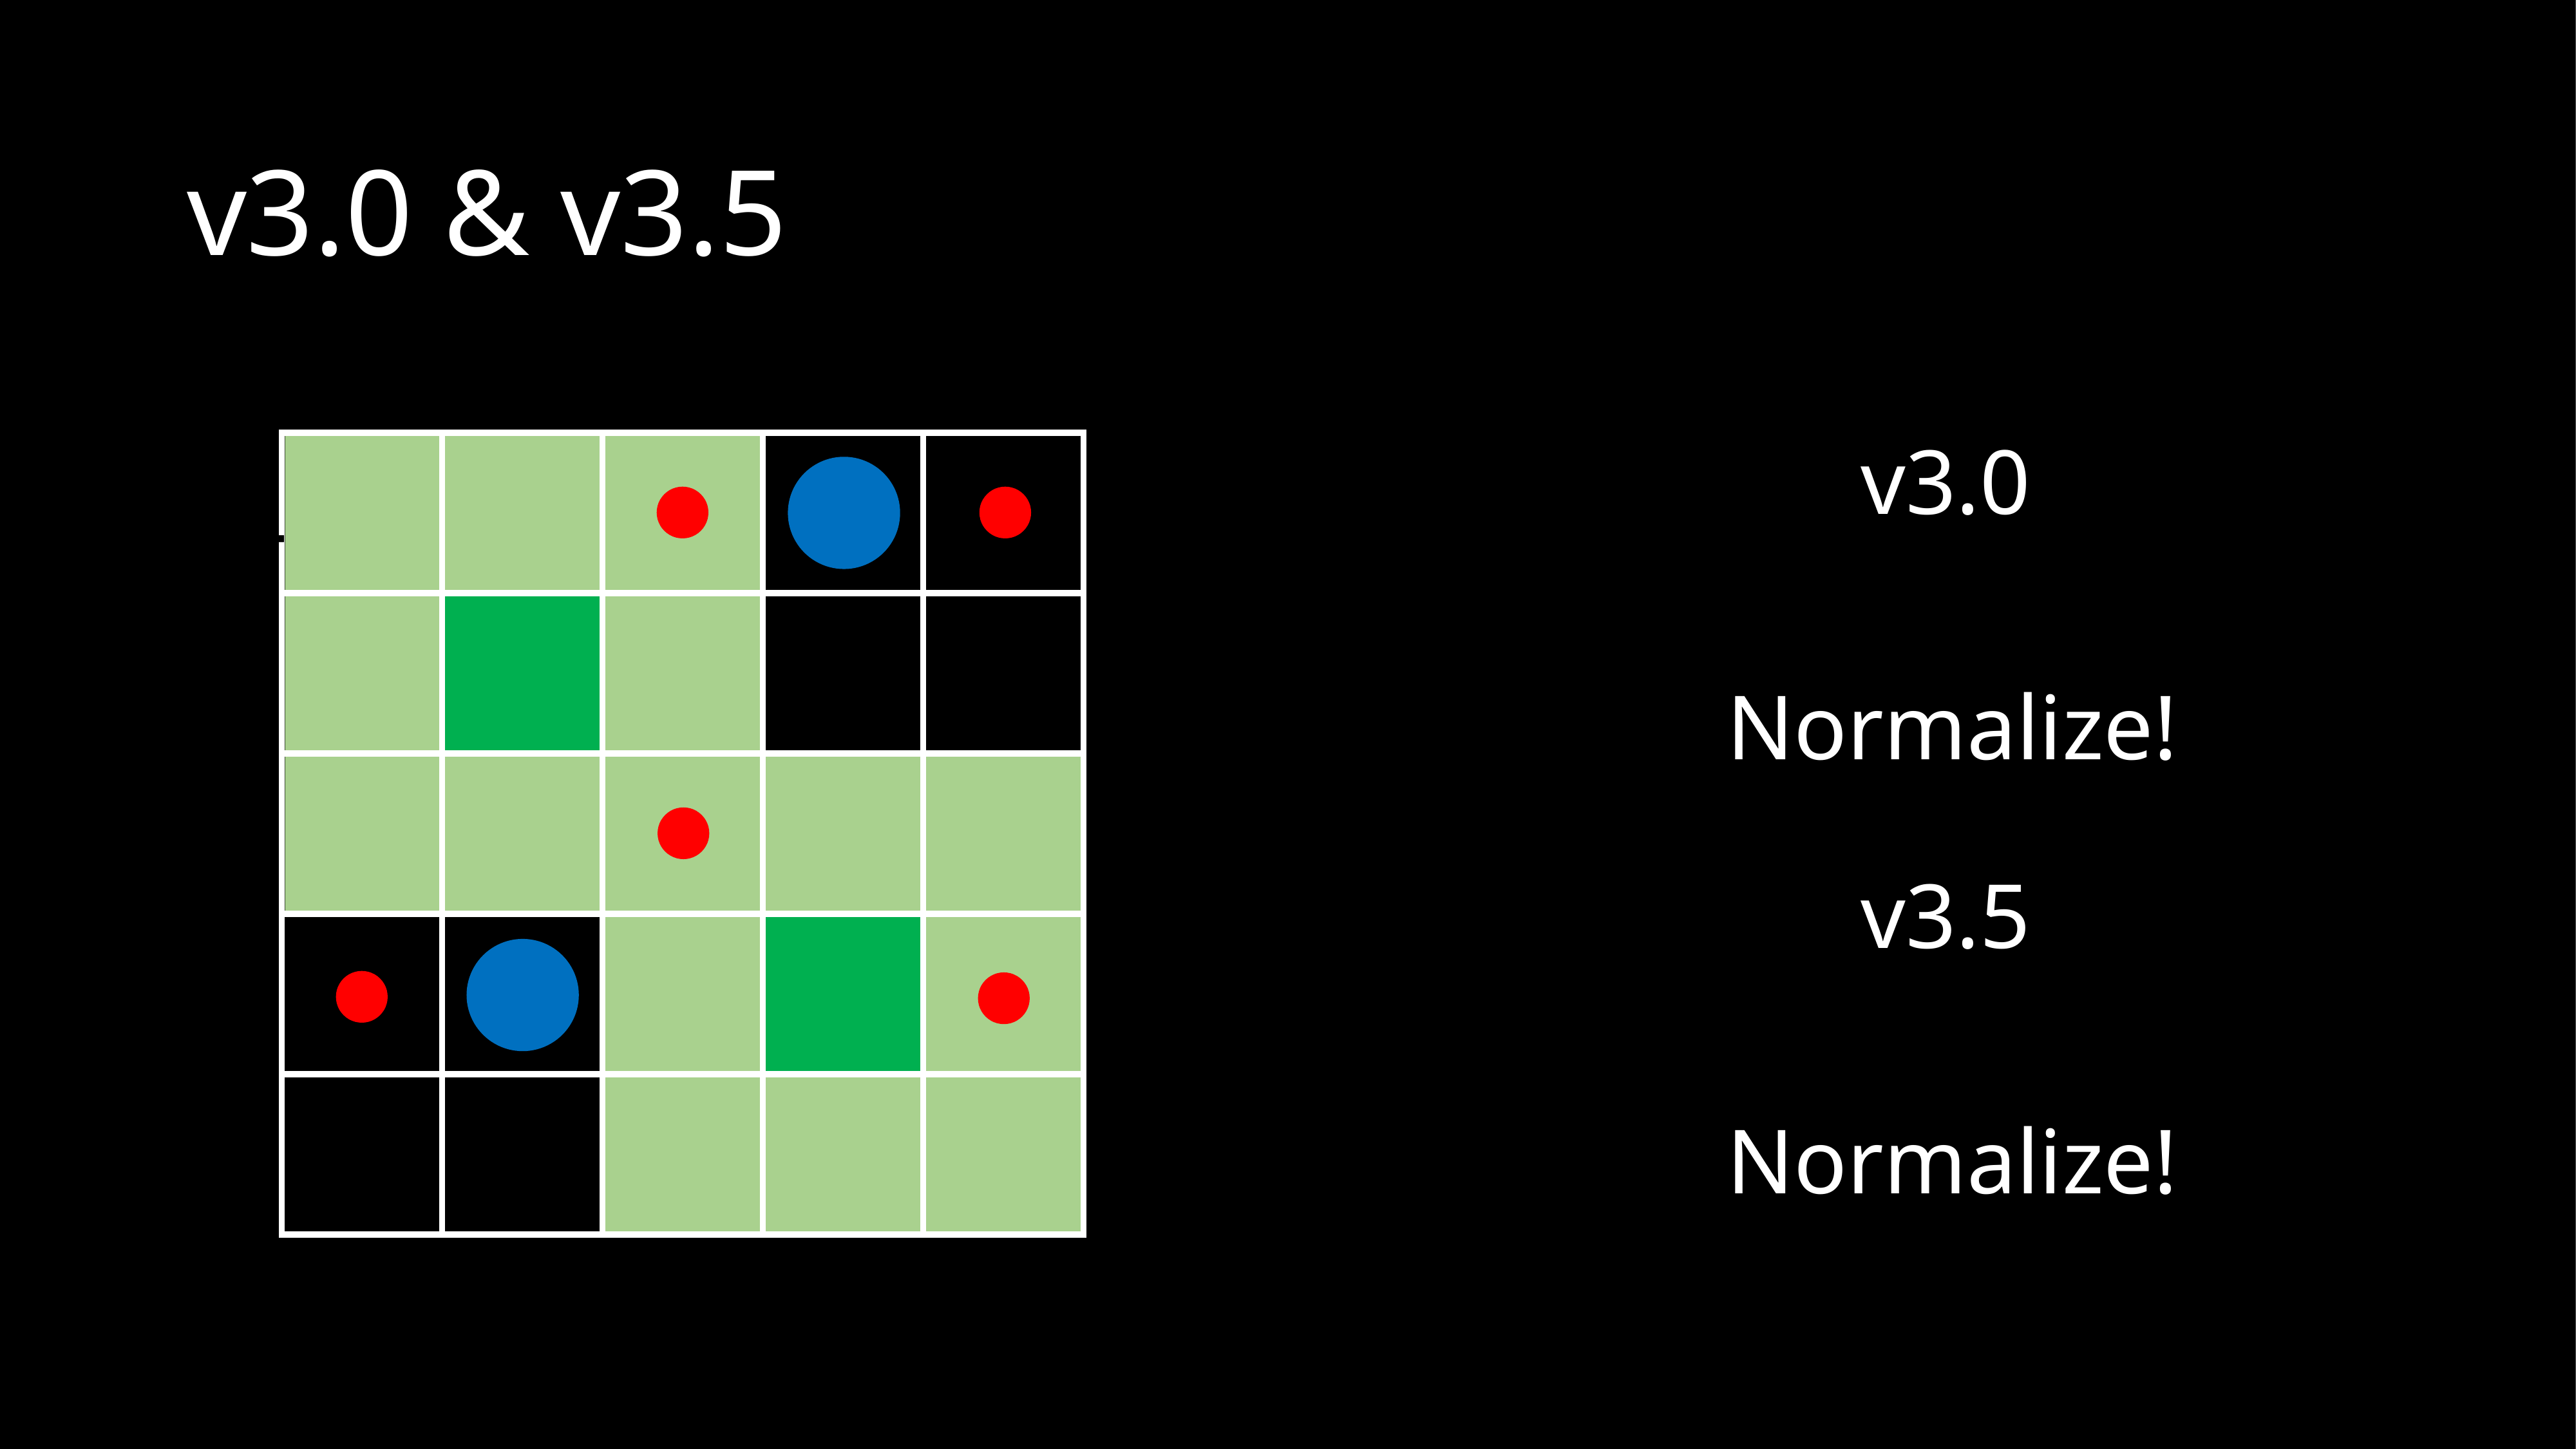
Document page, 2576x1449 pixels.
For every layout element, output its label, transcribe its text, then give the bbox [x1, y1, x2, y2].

text_box [442, 754, 601, 914]
text_box [762, 754, 922, 914]
text_box [787, 456, 901, 570]
text_box [281, 594, 441, 754]
title v3.0 & v3.5 [176, 77, 2399, 357]
text_box v3.5 [1564, 867, 2327, 978]
text_box Normalize! [1571, 1112, 2334, 1223]
text_box [281, 754, 442, 914]
text_box v3.0 [1564, 432, 2327, 544]
text_box [442, 1074, 601, 1235]
text_box [281, 432, 441, 594]
text_box [442, 914, 601, 1074]
text_box [922, 432, 1084, 594]
text_box [601, 594, 762, 754]
text_box [922, 594, 1084, 754]
text_box [922, 1074, 1084, 1235]
text_box Normalize! [1571, 678, 2334, 789]
text_box [762, 914, 922, 1074]
text_box [922, 914, 1084, 1074]
text_box [601, 754, 762, 914]
text_box [601, 1074, 762, 1235]
text_box [978, 486, 1032, 540]
text_box [335, 970, 388, 1024]
text_box [762, 432, 922, 594]
text_box [922, 754, 1084, 914]
text_box [281, 1074, 442, 1235]
text_box [601, 432, 762, 594]
text_box [762, 594, 922, 754]
text_box [441, 594, 601, 754]
text_box [977, 971, 1030, 1025]
text_box [441, 432, 601, 594]
text_box [281, 914, 442, 1074]
text_box [657, 806, 710, 860]
text_box [656, 486, 710, 540]
text_box [762, 1074, 922, 1235]
text_box [601, 914, 762, 1074]
text_box [466, 938, 580, 1052]
